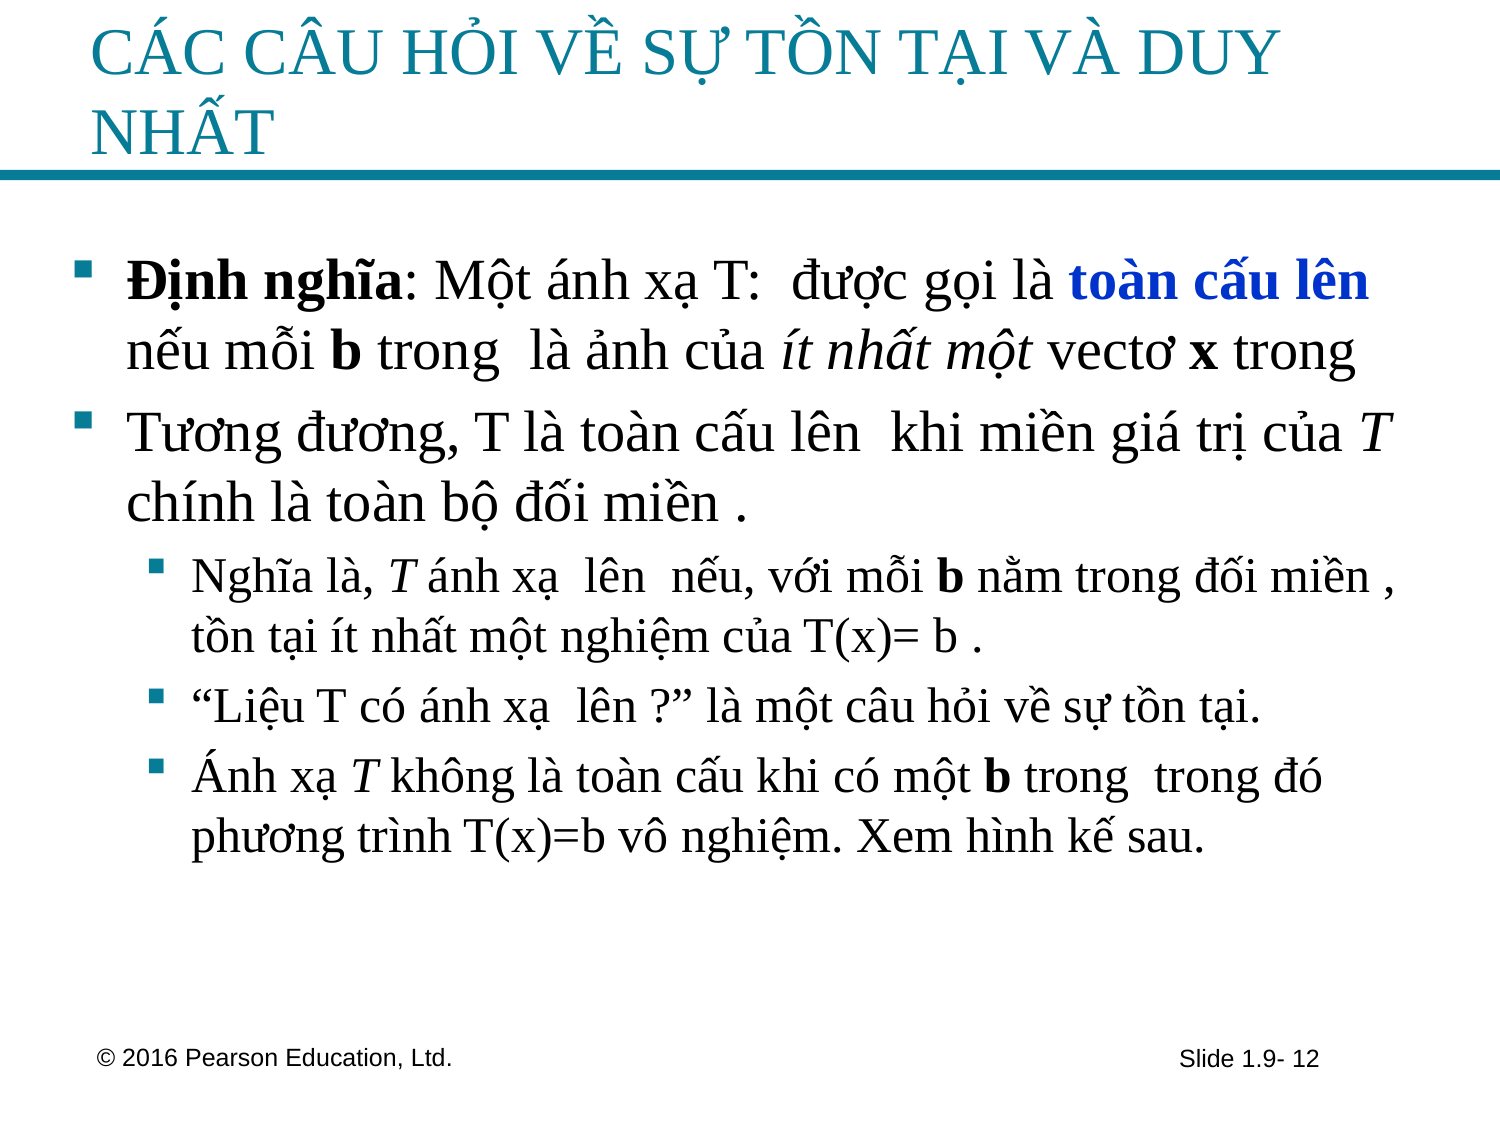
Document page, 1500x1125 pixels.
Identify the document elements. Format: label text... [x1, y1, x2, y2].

slide_number Slide 1.9- 12 [1164, 1034, 1477, 1113]
footer © 2016 Pearson Education, Ltd. [75, 1034, 1113, 1113]
title CÁC CÂU HỎI VỀ SỰ TỒN TẠI VÀ DUY NHẤT [75, 0, 1425, 175]
